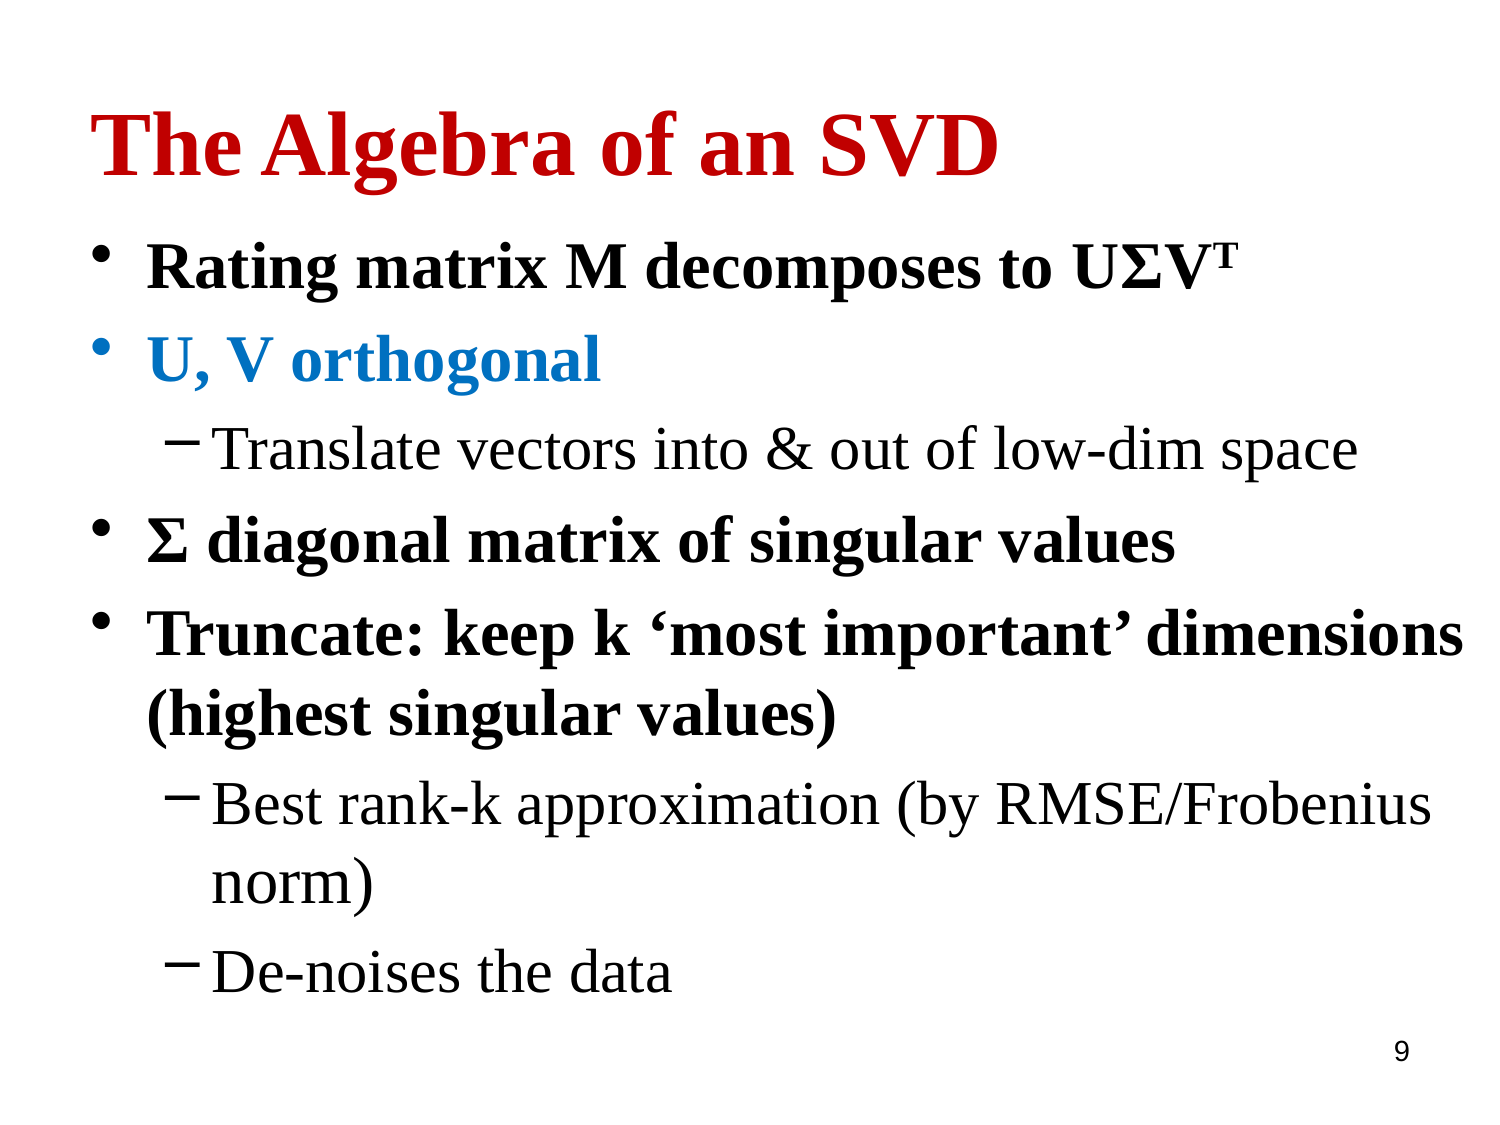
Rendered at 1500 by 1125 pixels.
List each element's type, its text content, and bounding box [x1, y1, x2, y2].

title The Algebra of an SVD [75, 45, 1425, 214]
list Rating matrix M decomposes to UΣVT U, V orthogonal Translate vectors into & out of low-dim space Σ diagonal matrix of singular values Truncate: keep k ‘most important’ dimensions (highest singular values) Best rank-k approximation (by RMSE/Frobenius norm) De-noises the data [75, 214, 1500, 957]
slide_number 9 [1074, 1024, 1425, 1103]
